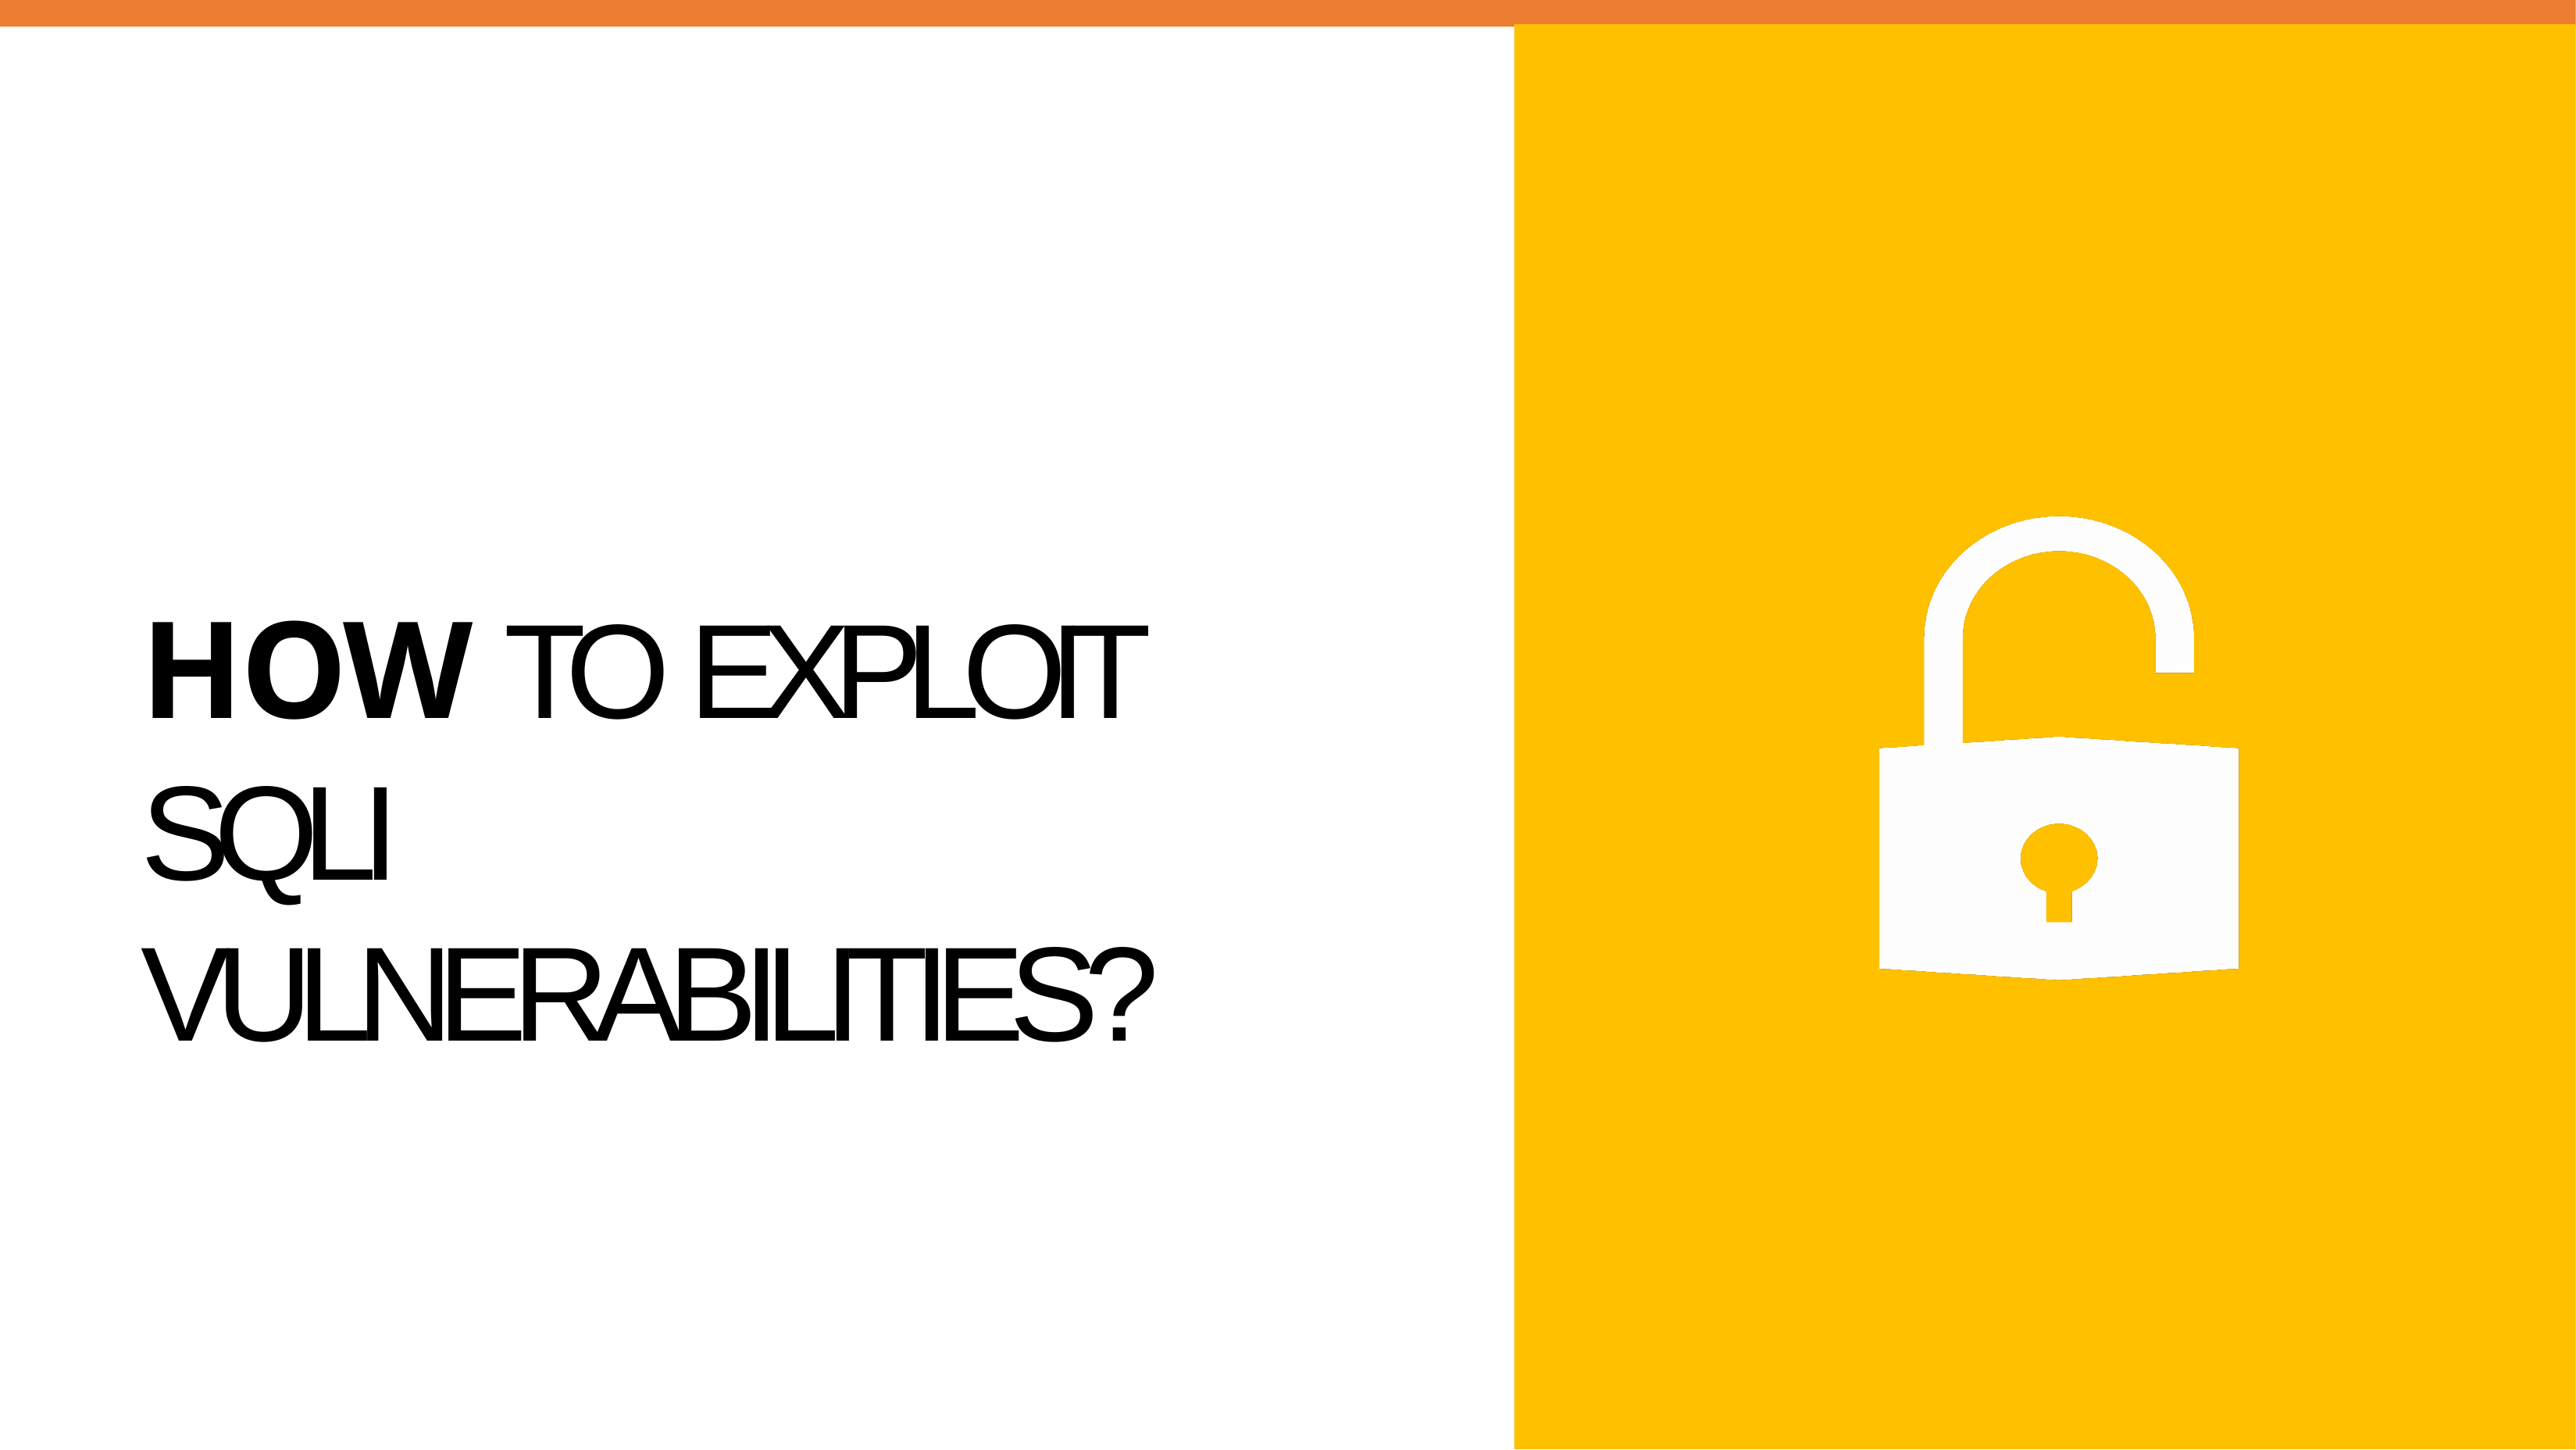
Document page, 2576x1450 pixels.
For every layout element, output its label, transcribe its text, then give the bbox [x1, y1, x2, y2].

text_box [0, 0, 2576, 27]
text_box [1514, 23, 2576, 1450]
title HOW TO EXPLOIT SQLI VULNERABILITIES? [139, 582, 1368, 1068]
